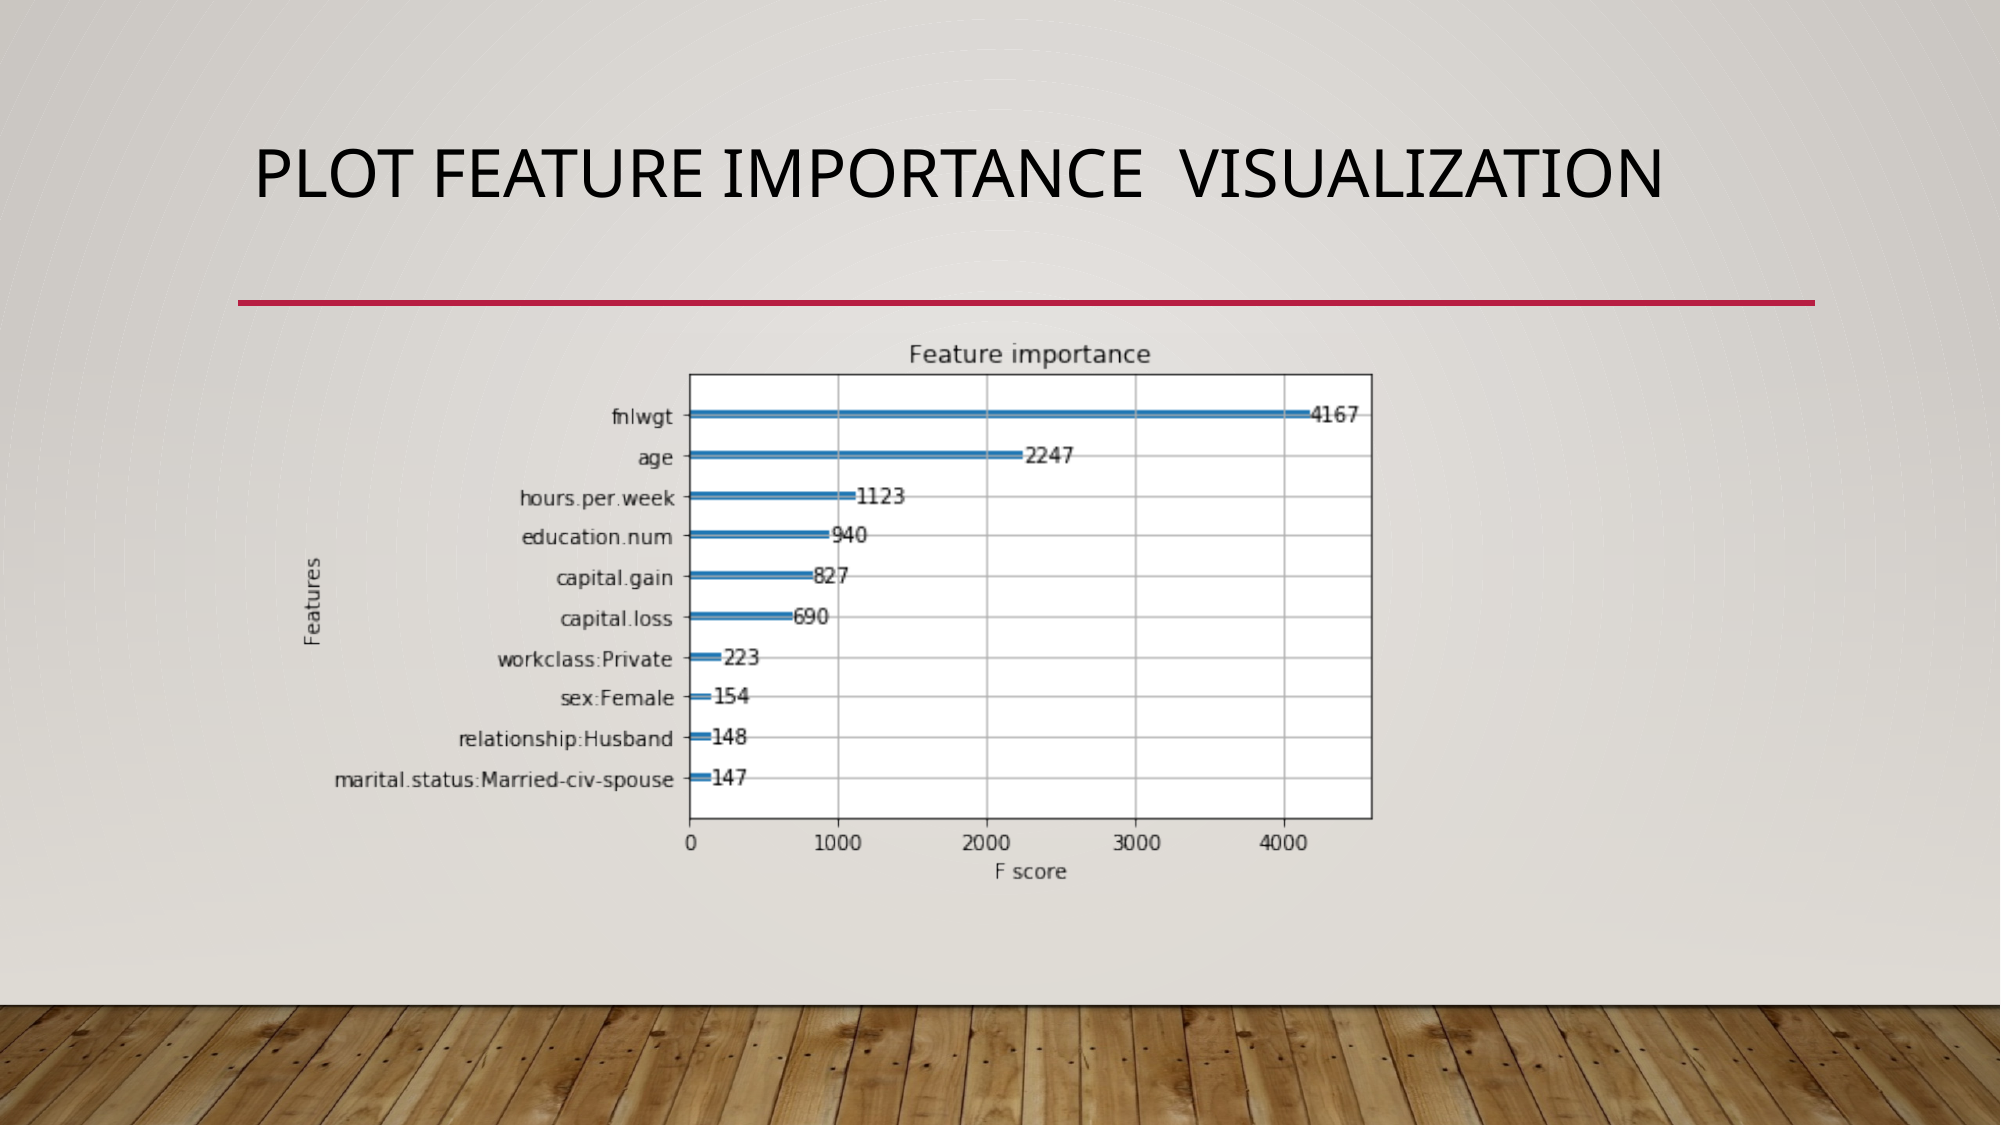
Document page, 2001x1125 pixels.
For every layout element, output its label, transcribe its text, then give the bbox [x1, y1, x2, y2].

picture [0, 1005, 2000, 1125]
title Plot feature importance visualization [238, 131, 1814, 305]
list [289, 329, 1392, 896]
